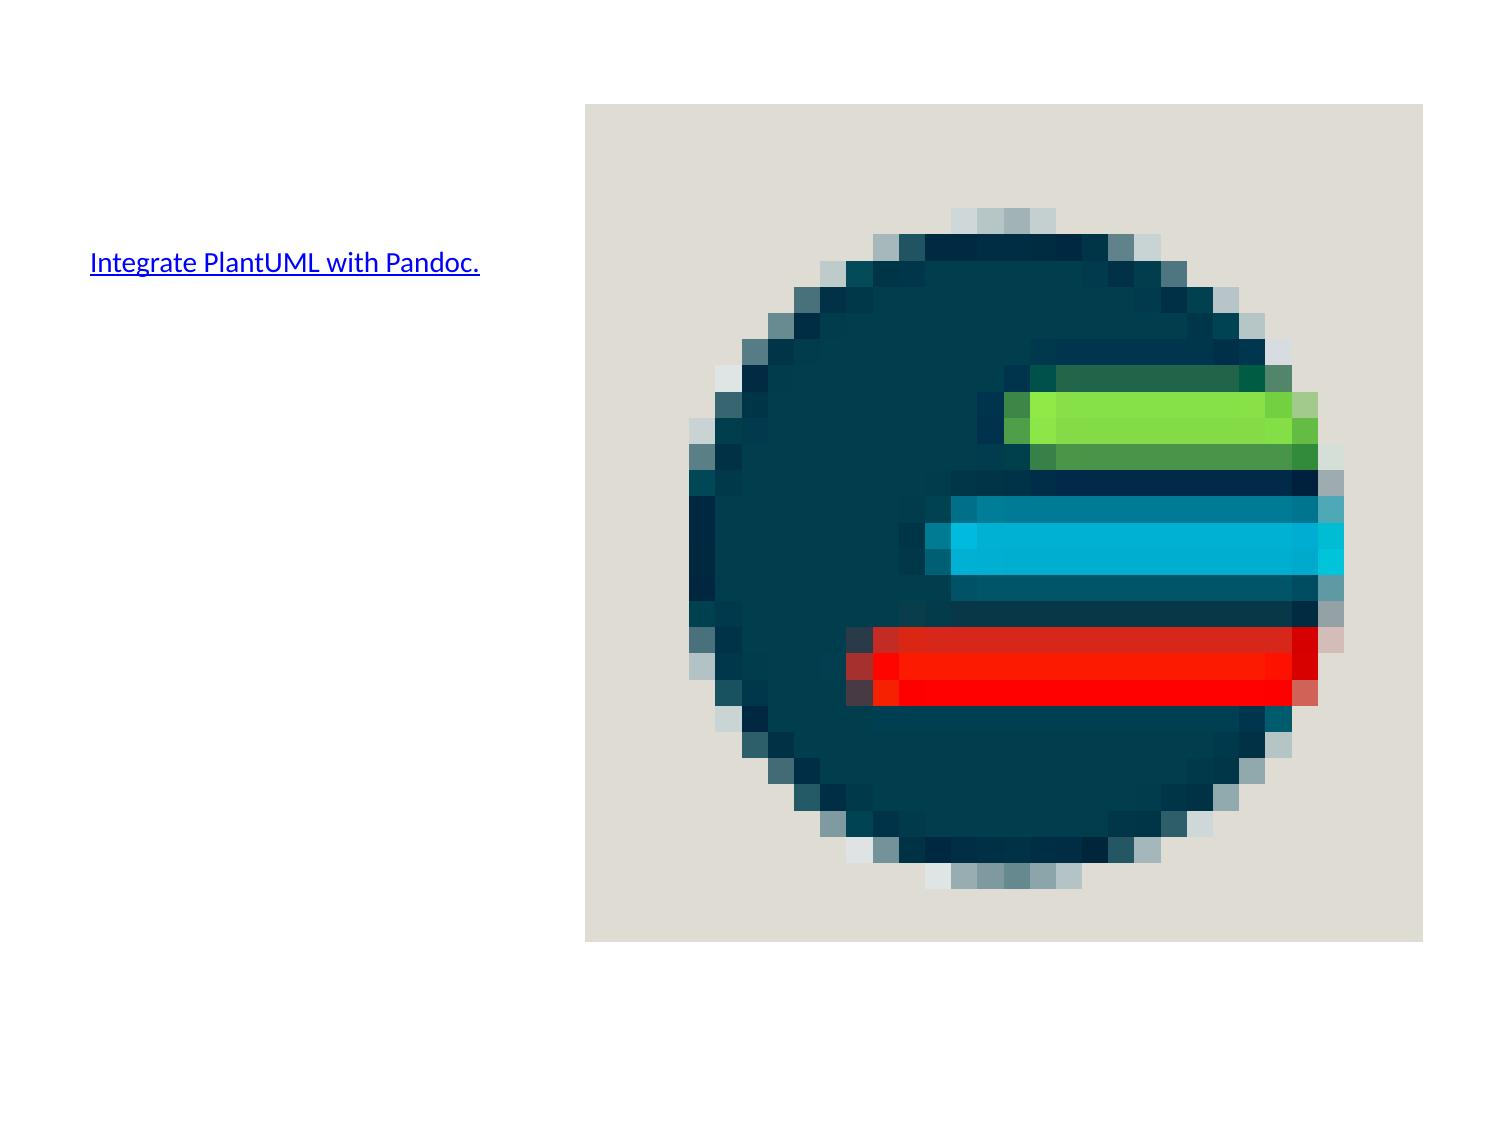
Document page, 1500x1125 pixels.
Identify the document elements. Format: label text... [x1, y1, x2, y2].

list Integrate PlantUML with Pandoc. [75, 235, 569, 1005]
picture [585, 103, 1424, 942]
